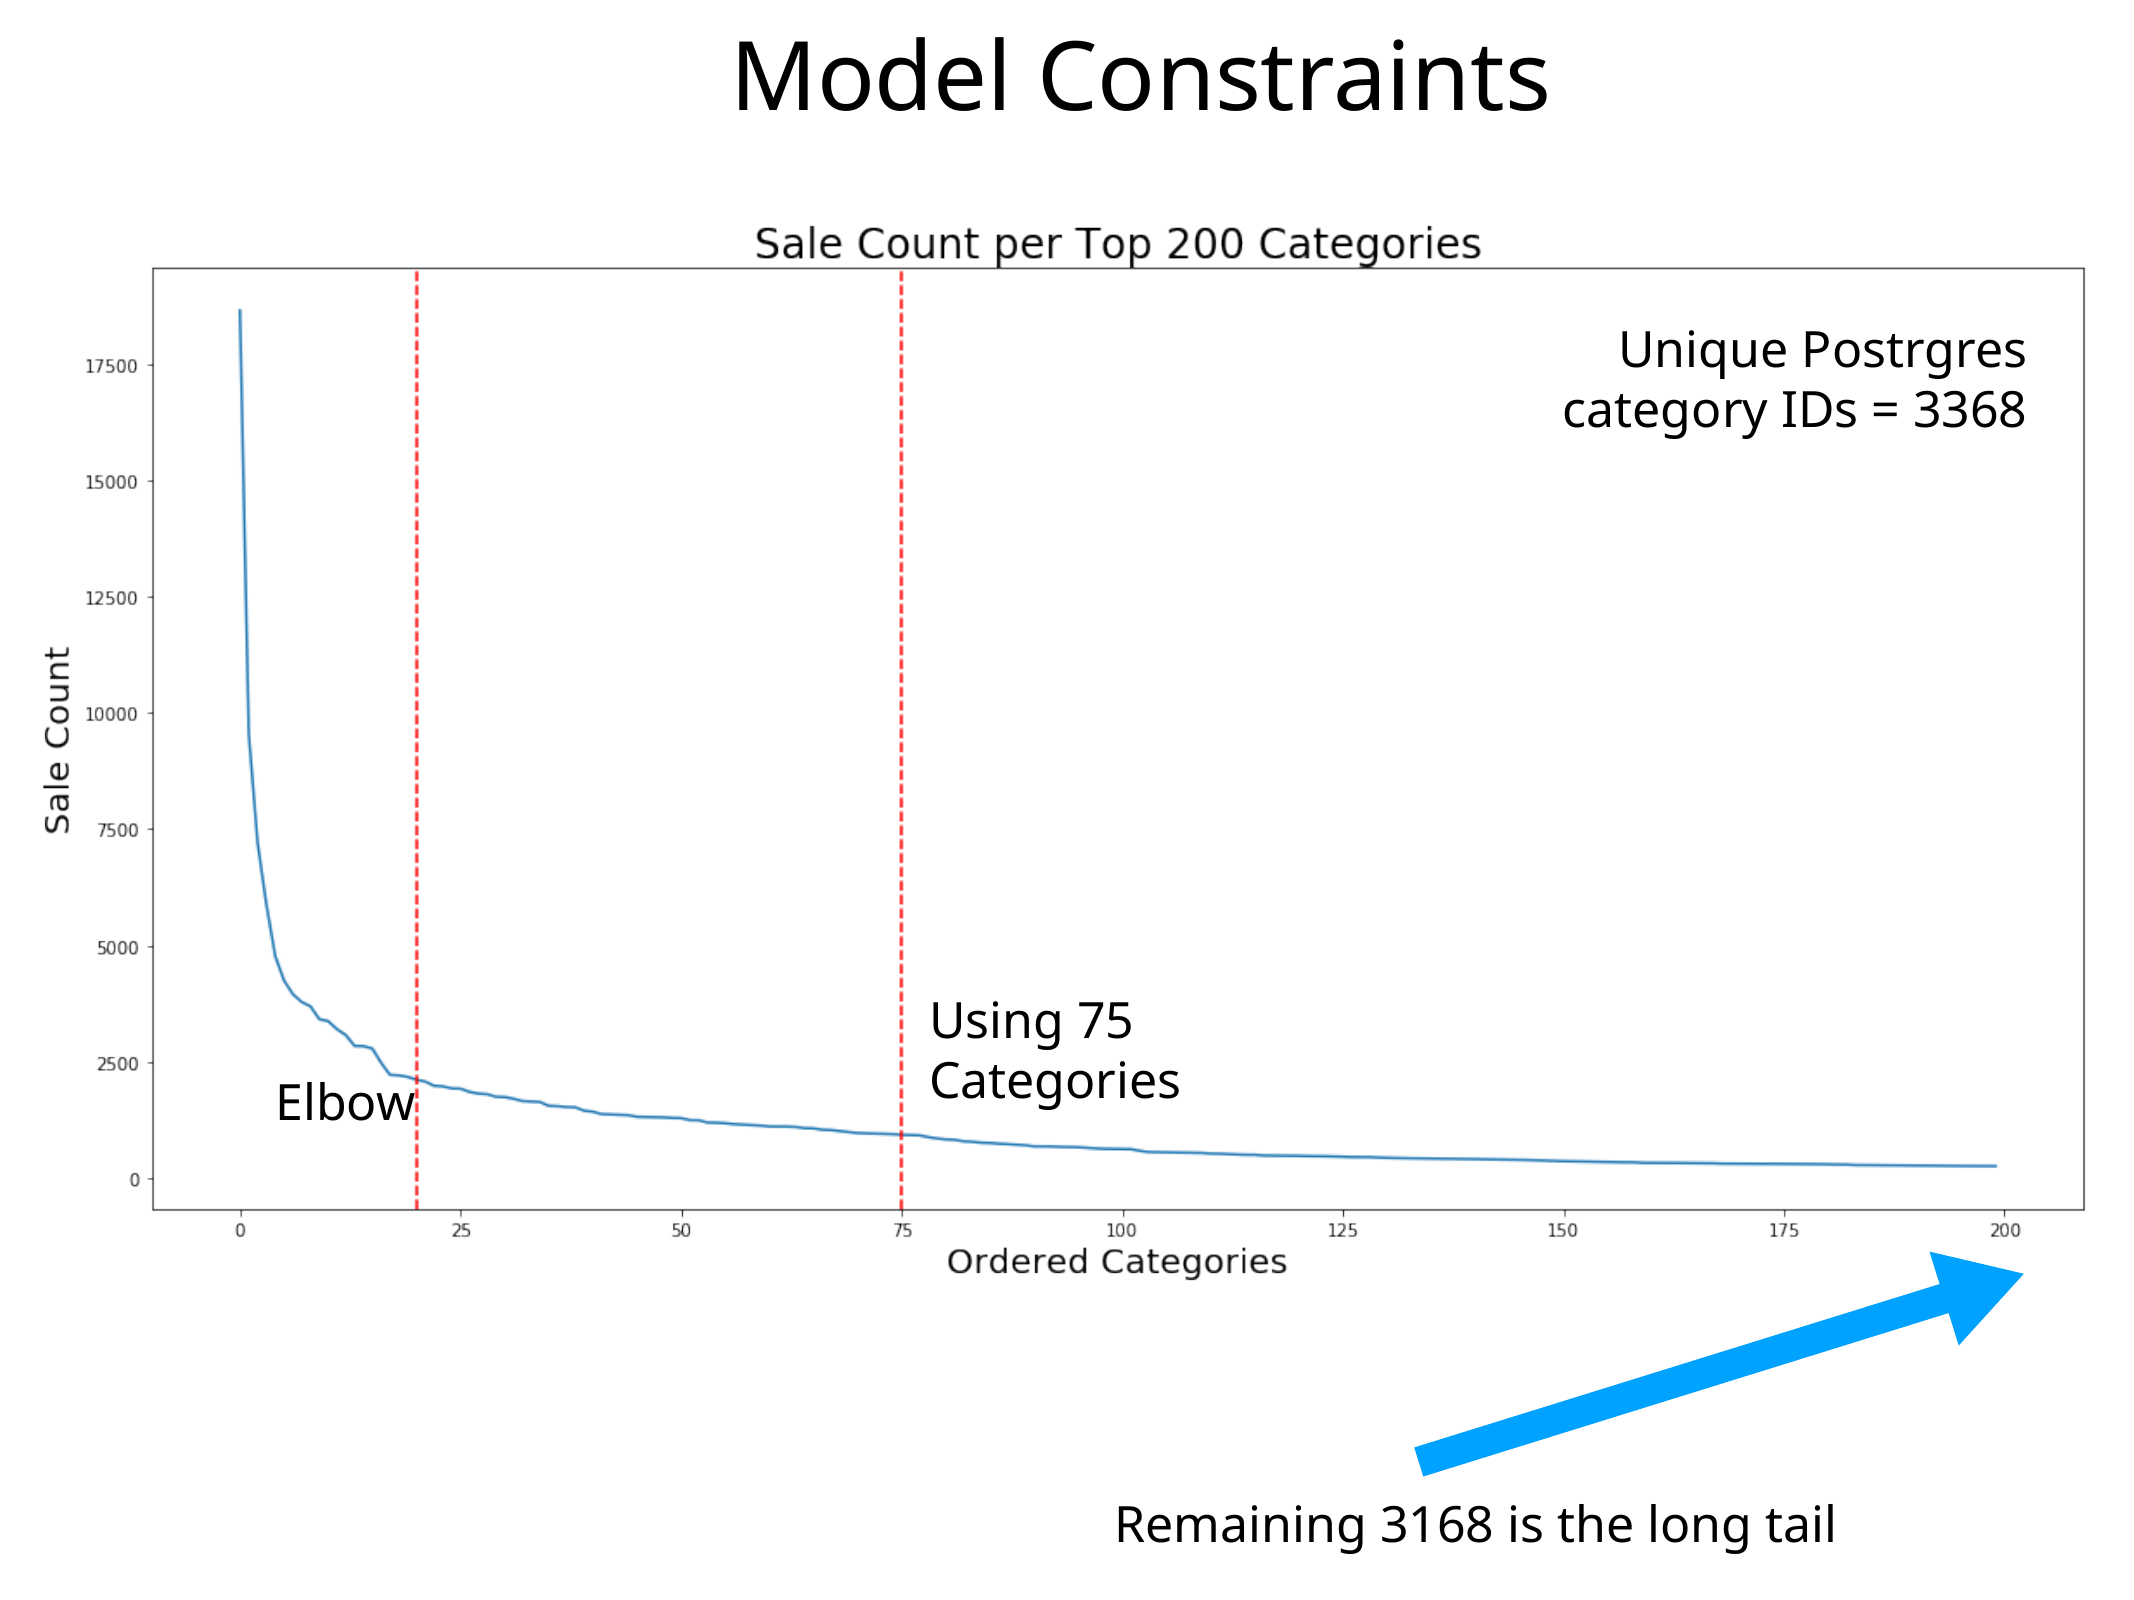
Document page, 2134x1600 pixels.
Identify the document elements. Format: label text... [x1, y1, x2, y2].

text_box Remaining 3168 is the long tail [565, 1484, 2134, 1600]
text_box [1414, 1291, 2009, 1477]
title Model Constraints [282, 0, 2000, 185]
picture [32, 214, 2101, 1291]
